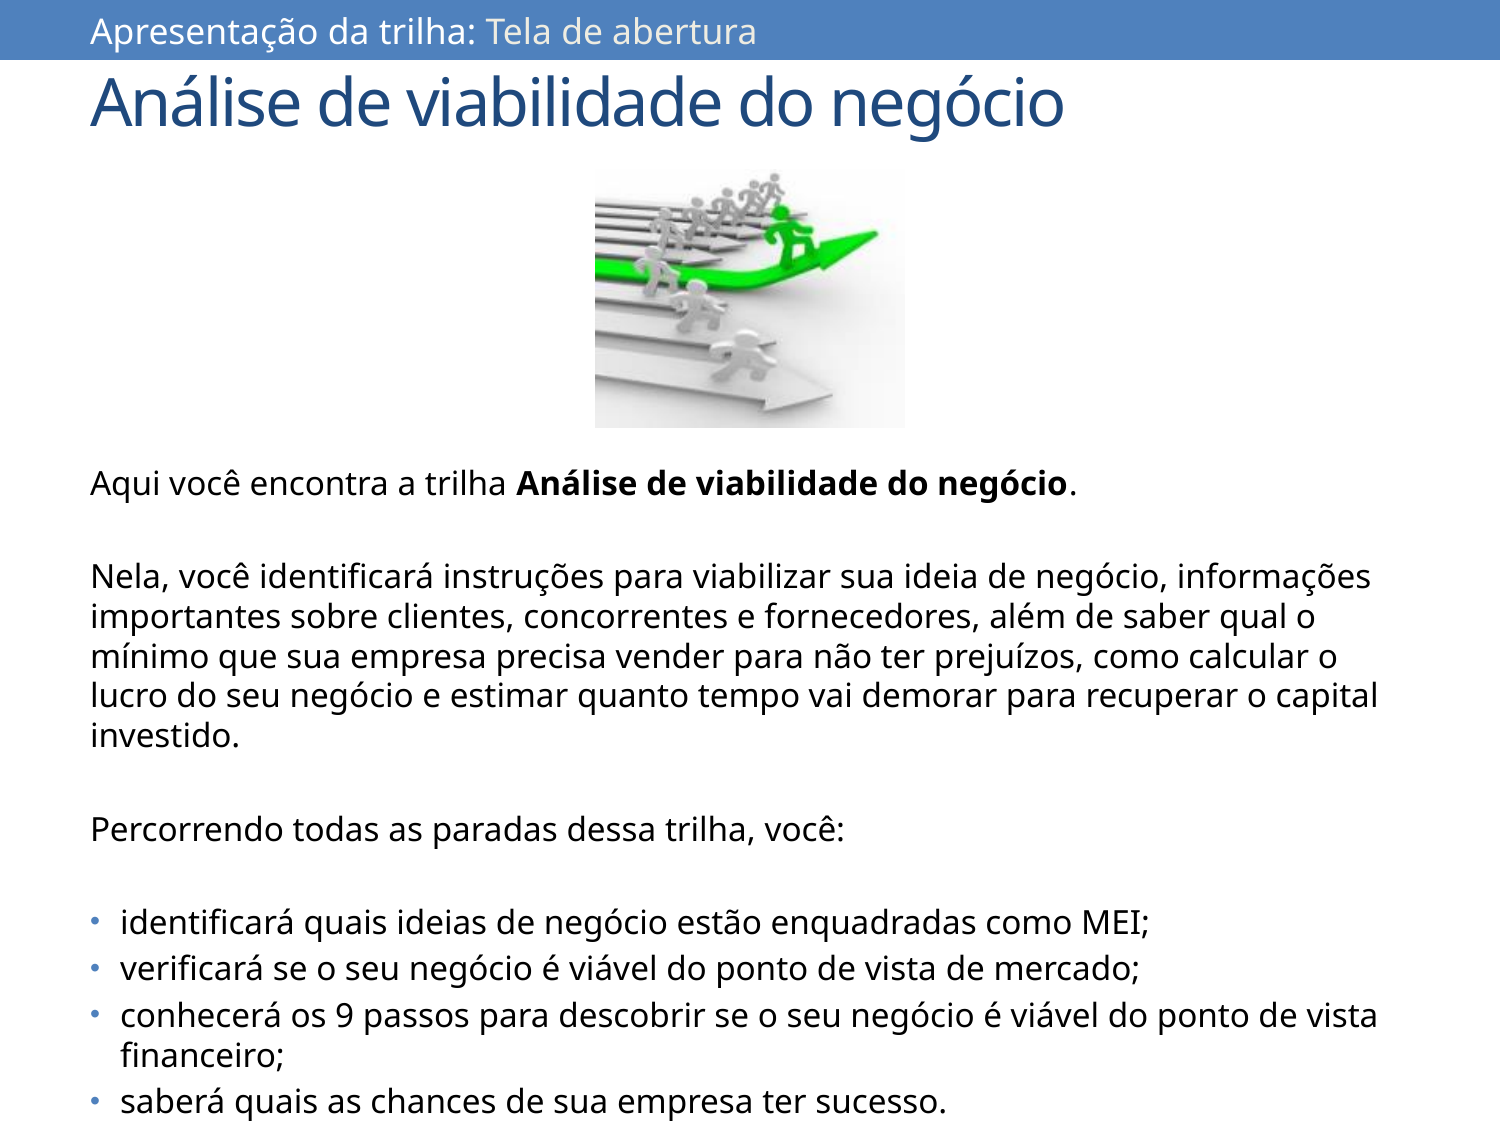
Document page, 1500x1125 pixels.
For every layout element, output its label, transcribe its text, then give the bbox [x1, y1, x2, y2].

picture [595, 169, 905, 429]
list Aqui você encontra a trilha Análise de viabilidade do negócio. Nela, você identificará instruções para viabilizar sua ideia de negócio, informações importantes sobre clientes, concorrentes e fornecedores, além de saber qual o mínimo que sua empresa precisa vender para não ter prejuízos, como calcular o lucro do seu negócio e estimar quanto tempo vai demorar para recuperar o capital investido. Percorrendo todas as paradas dessa trilha, você: identificará quais ideias de negócio estão enquadradas como MEI; verificará se o seu negócio é viável do ponto de vista de mercado; conhecerá os 9 passos para descobrir se o seu negócio é viável do ponto de vista financeiro; saberá quais as chances de sua empresa ter sucesso. [75, 454, 1425, 966]
text_box Apresentação da trilha: Tela de abertura [74, 1, 1425, 59]
title Análise de viabilidade do negócio [75, 59, 1425, 170]
